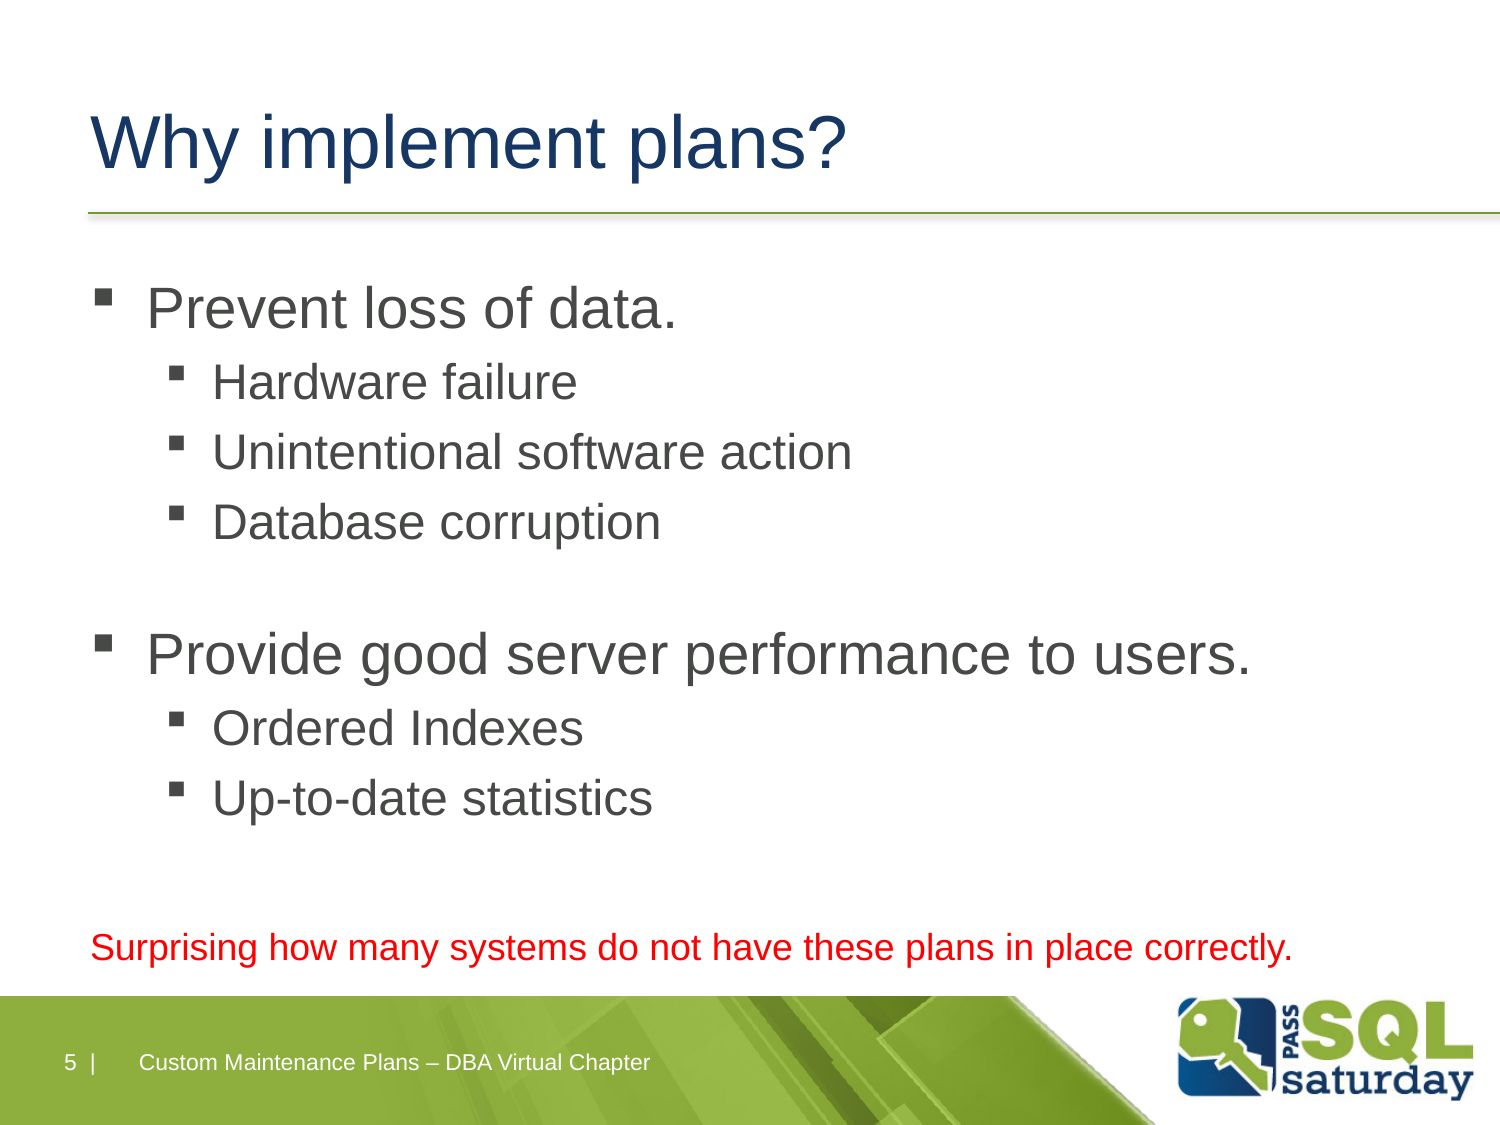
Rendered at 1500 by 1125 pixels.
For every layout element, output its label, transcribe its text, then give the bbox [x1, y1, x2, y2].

picture [0, 969, 1483, 1125]
text_box 5 | [37, 1031, 124, 1092]
footer Custom Maintenance Plans – DBA Virtual Chapter [124, 1031, 751, 1092]
list Prevent loss of data. Hardware failure Unintentional software action Database corruption Provide good server performance to users. Ordered Indexes Up-to-date statistics Surprising how many systems do not have these plans in place correctly. [75, 262, 1425, 1005]
title Why implement plans? [75, 45, 1425, 233]
